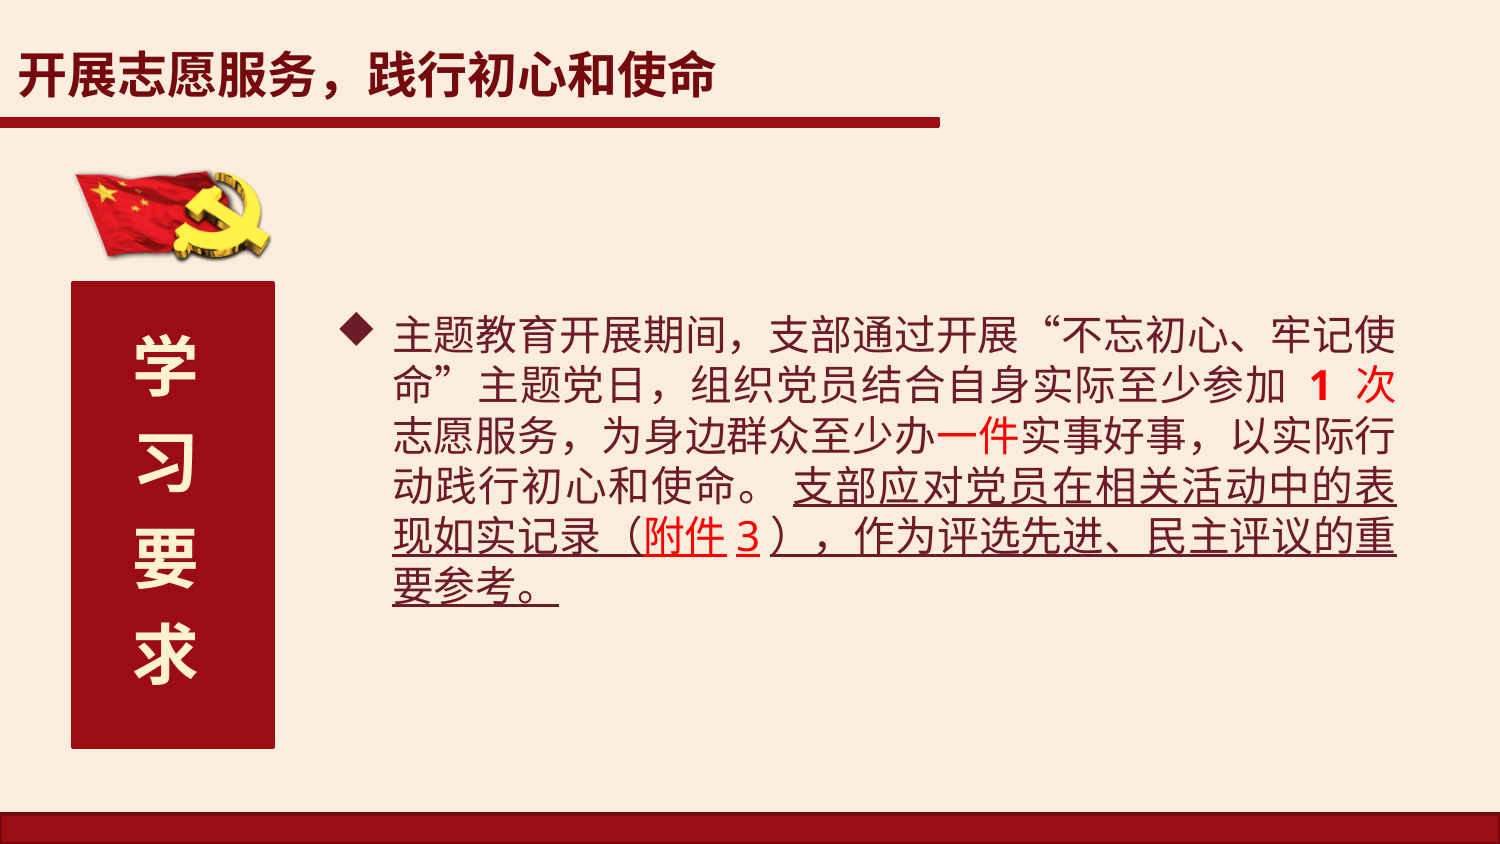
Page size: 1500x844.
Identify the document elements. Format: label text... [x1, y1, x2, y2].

list 开展志愿服务，践行初心和使命 [2, 20, 840, 115]
text_box 主题教育开展期间，支部通过开展“不忘初心、牢记使命”主题党日，组织党员结合自身实际至少参加 1 次志愿服务，为身边群众至少办一件实事好事，以实际行动践行初心和使命。 支部应对党员在相关活动中的表现如实记录（附件3），作为评选先进、民主评议的重要参考。 [321, 301, 1412, 617]
text_box [70, 701, 276, 749]
text_box [70, 280, 276, 301]
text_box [72, 167, 274, 265]
text_box 学 习 要 求 [0, 301, 337, 701]
